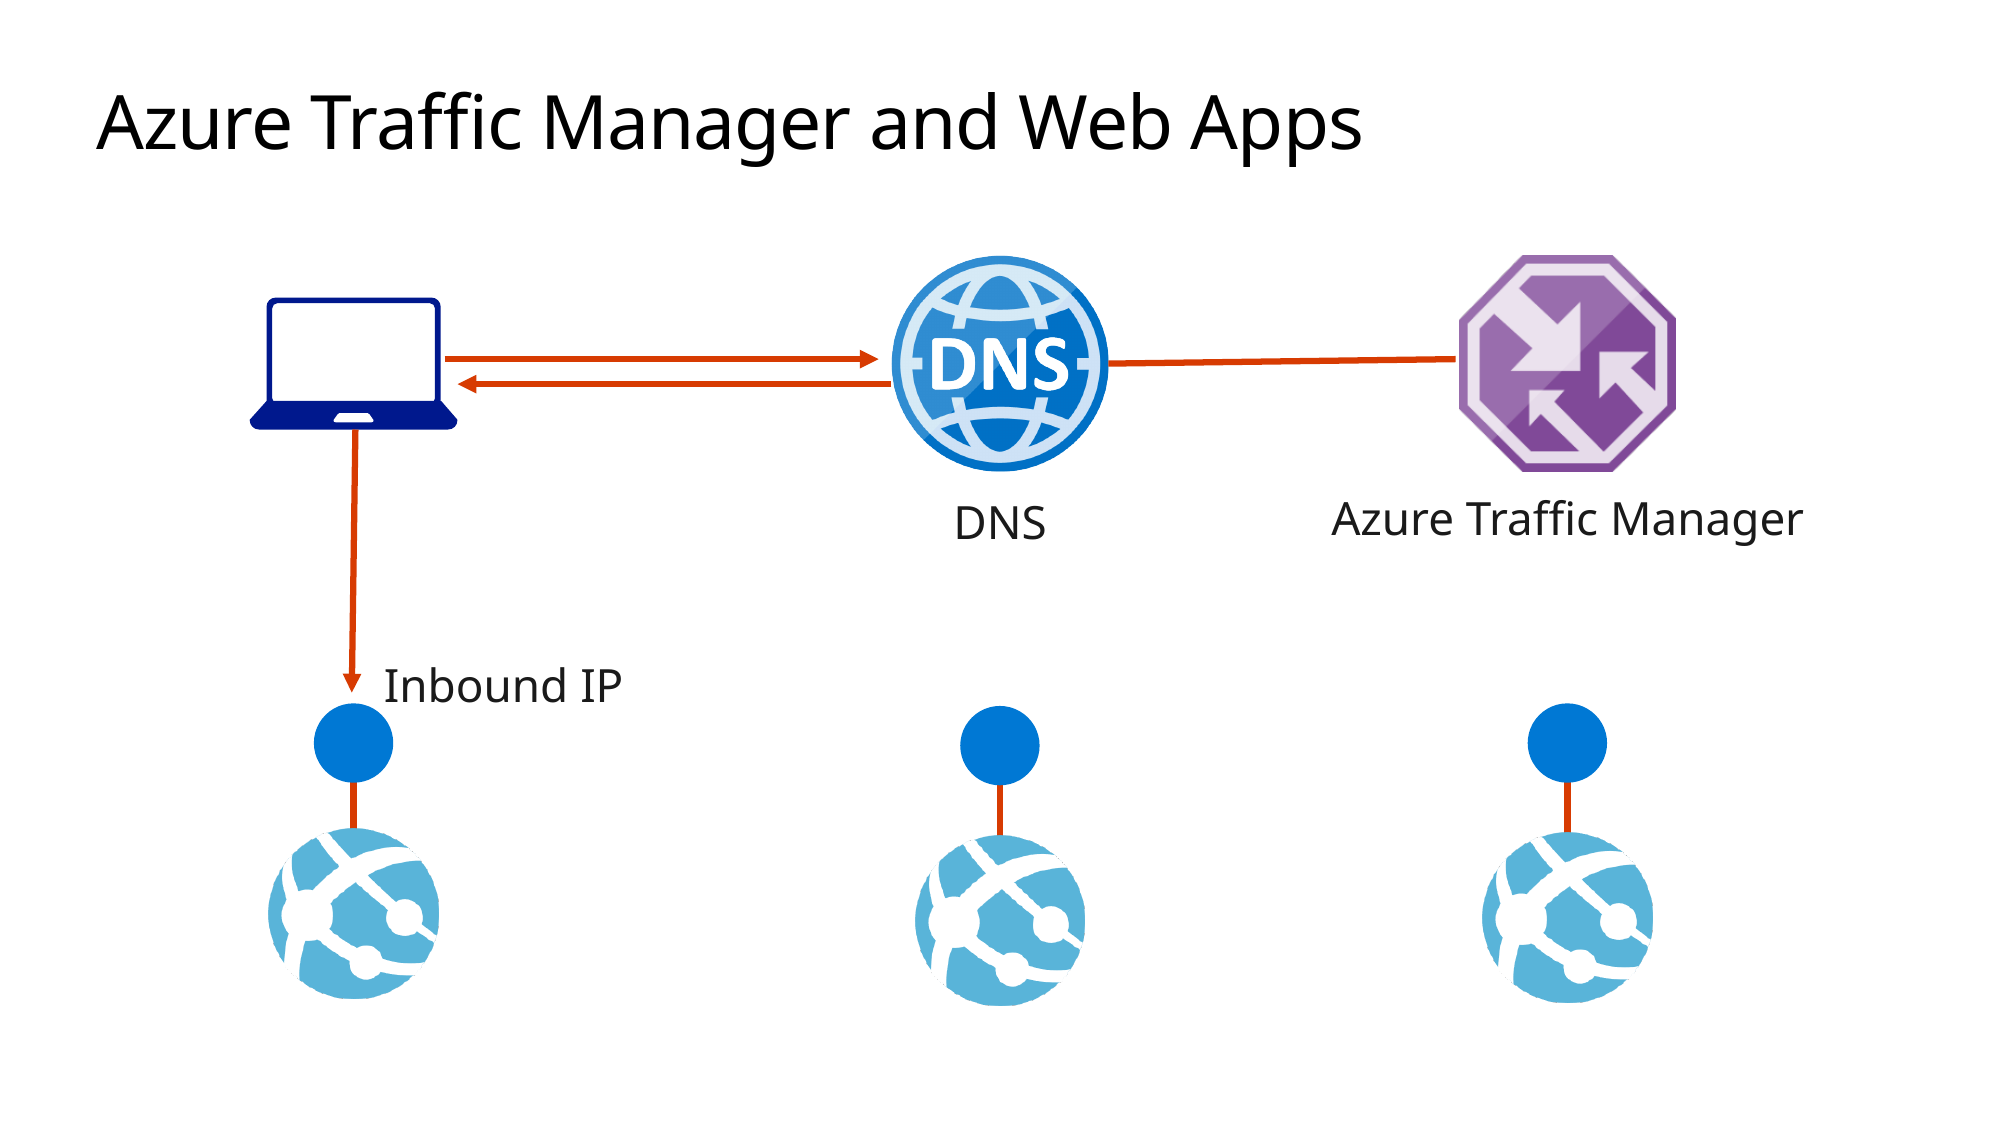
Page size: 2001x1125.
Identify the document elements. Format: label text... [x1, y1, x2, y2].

title Azure Traffic Manager and Web Apps [96, 75, 1904, 166]
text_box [249, 254, 1800, 1006]
